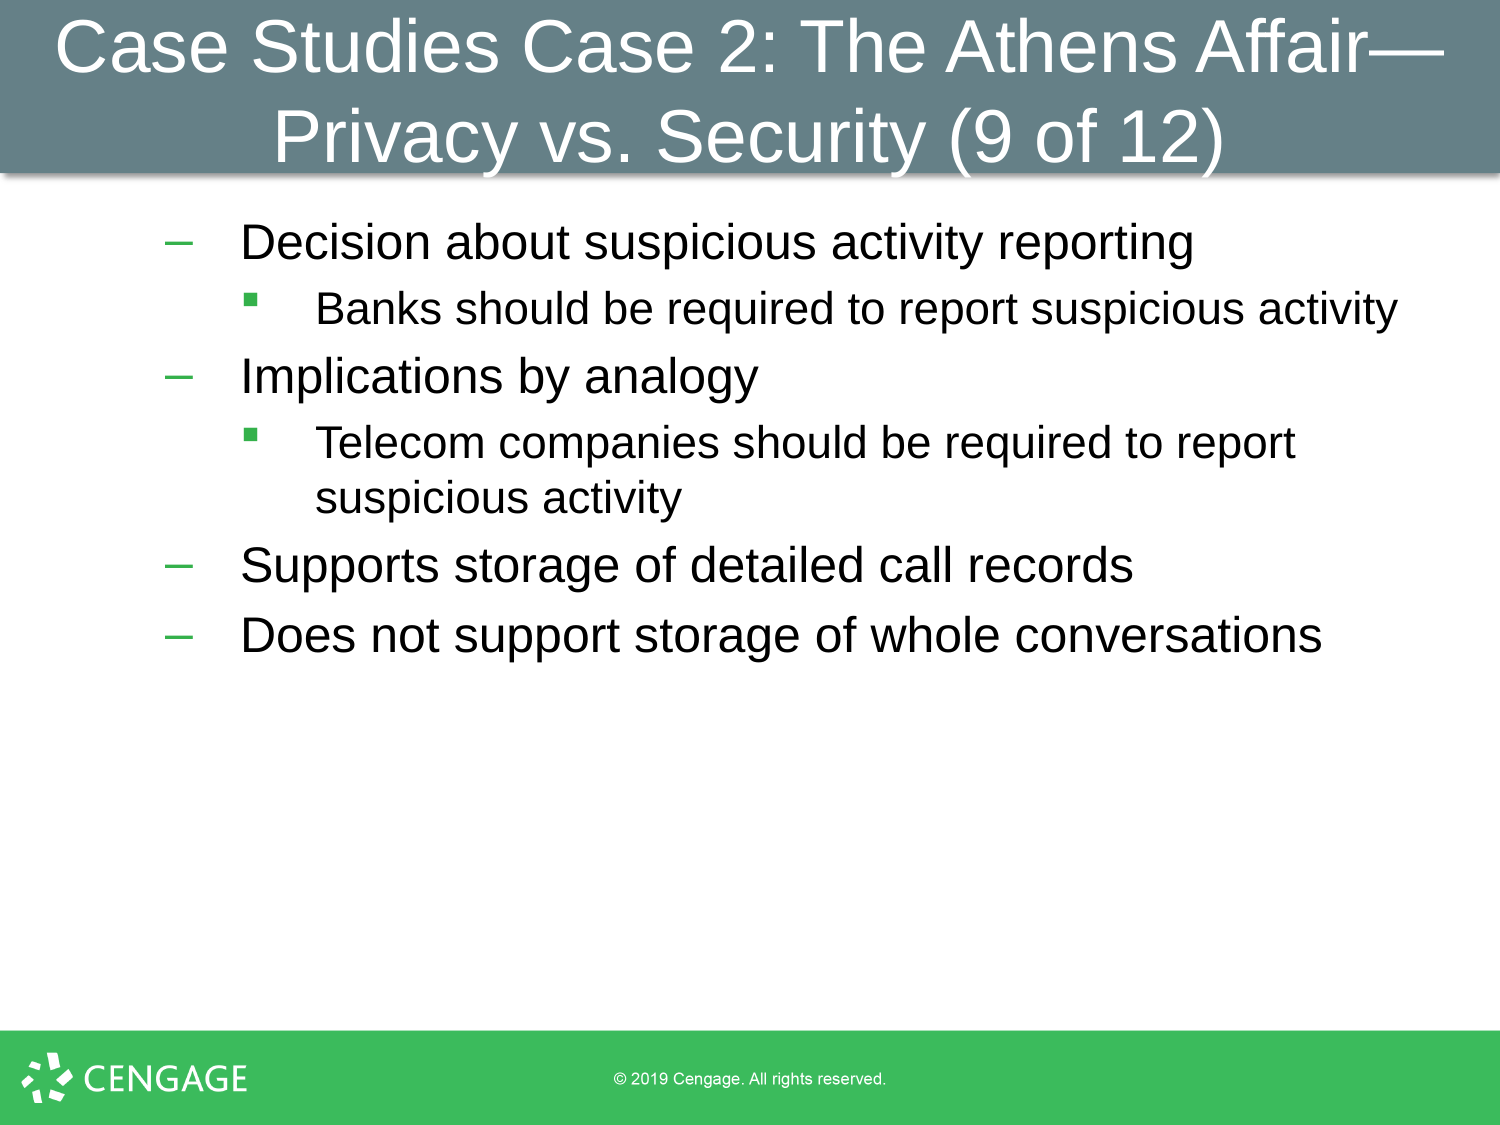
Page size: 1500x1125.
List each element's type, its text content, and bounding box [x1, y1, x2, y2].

list Decision about suspicious activity reporting Banks should be required to report suspicious activity Implications by analogy Telecom companies should be required to report suspicious activity Supports storage of detailed call records Does not support storage of whole conversations [75, 201, 1425, 1005]
picture [0, 174, 1500, 1125]
title Case Studies Case 2: The Athens Affair—Privacy vs. Security (9 of 12) [0, 0, 1500, 174]
